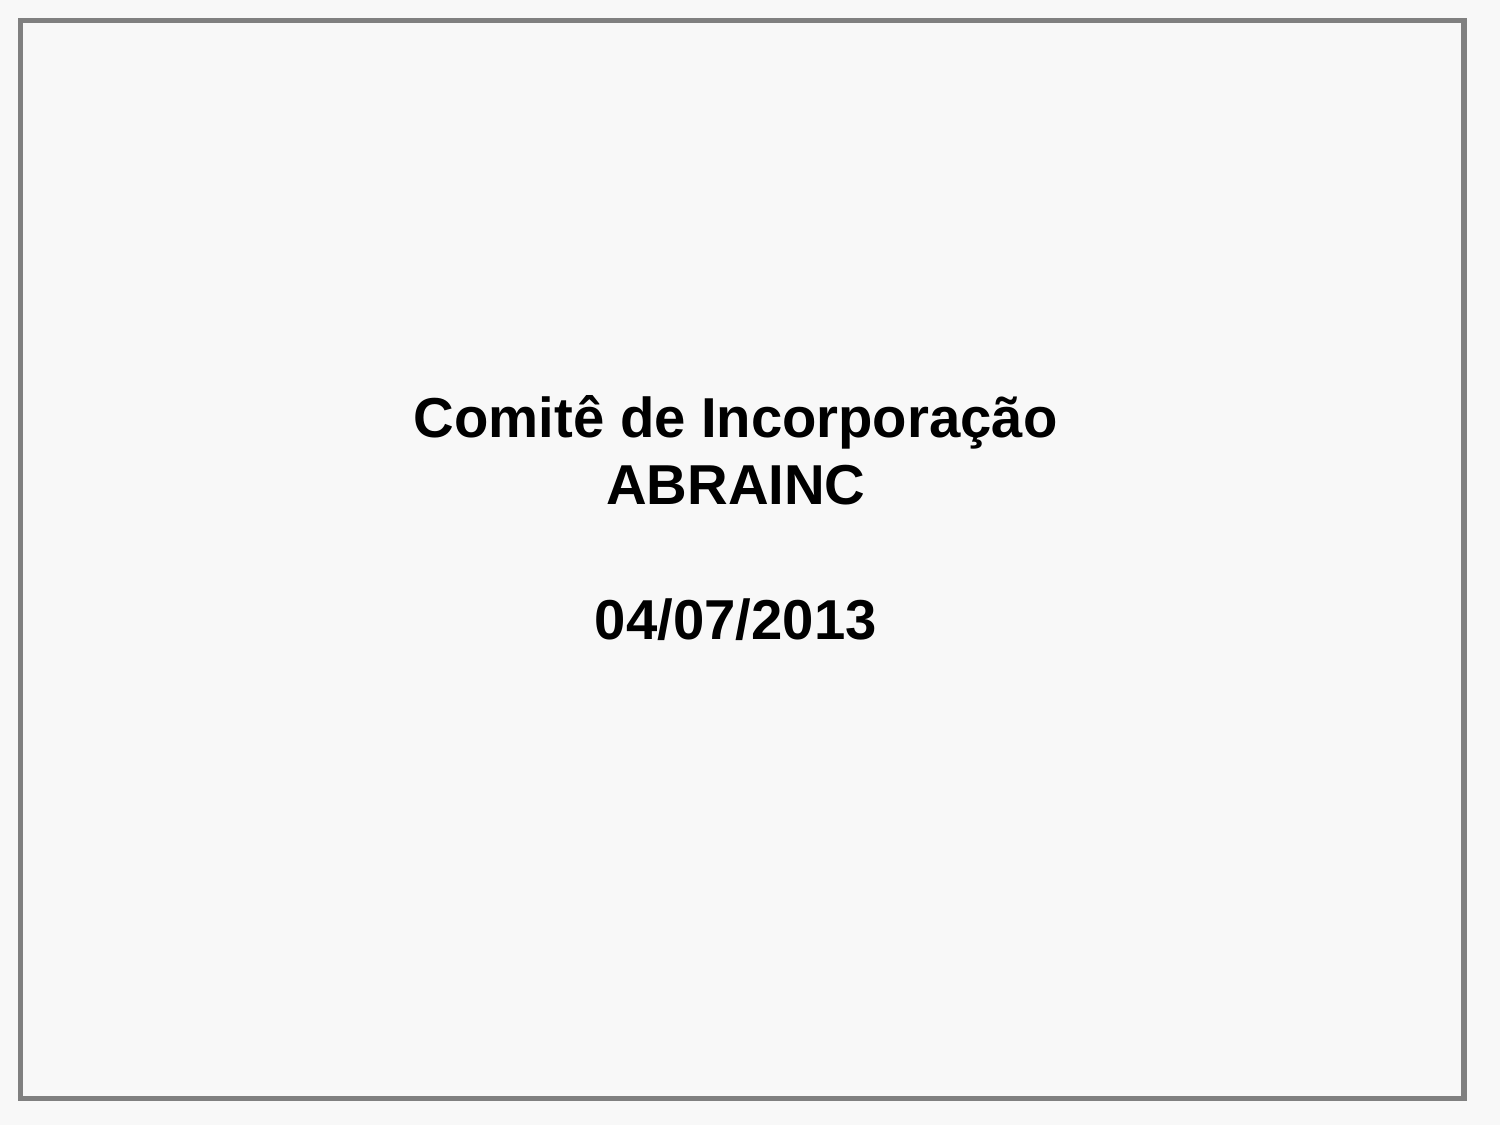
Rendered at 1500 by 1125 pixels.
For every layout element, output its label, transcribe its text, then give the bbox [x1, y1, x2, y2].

text_box [20, 20, 1465, 1099]
text_box Comitê de Incorporação ABRAINC 04/07/2013 [104, 125, 1368, 660]
